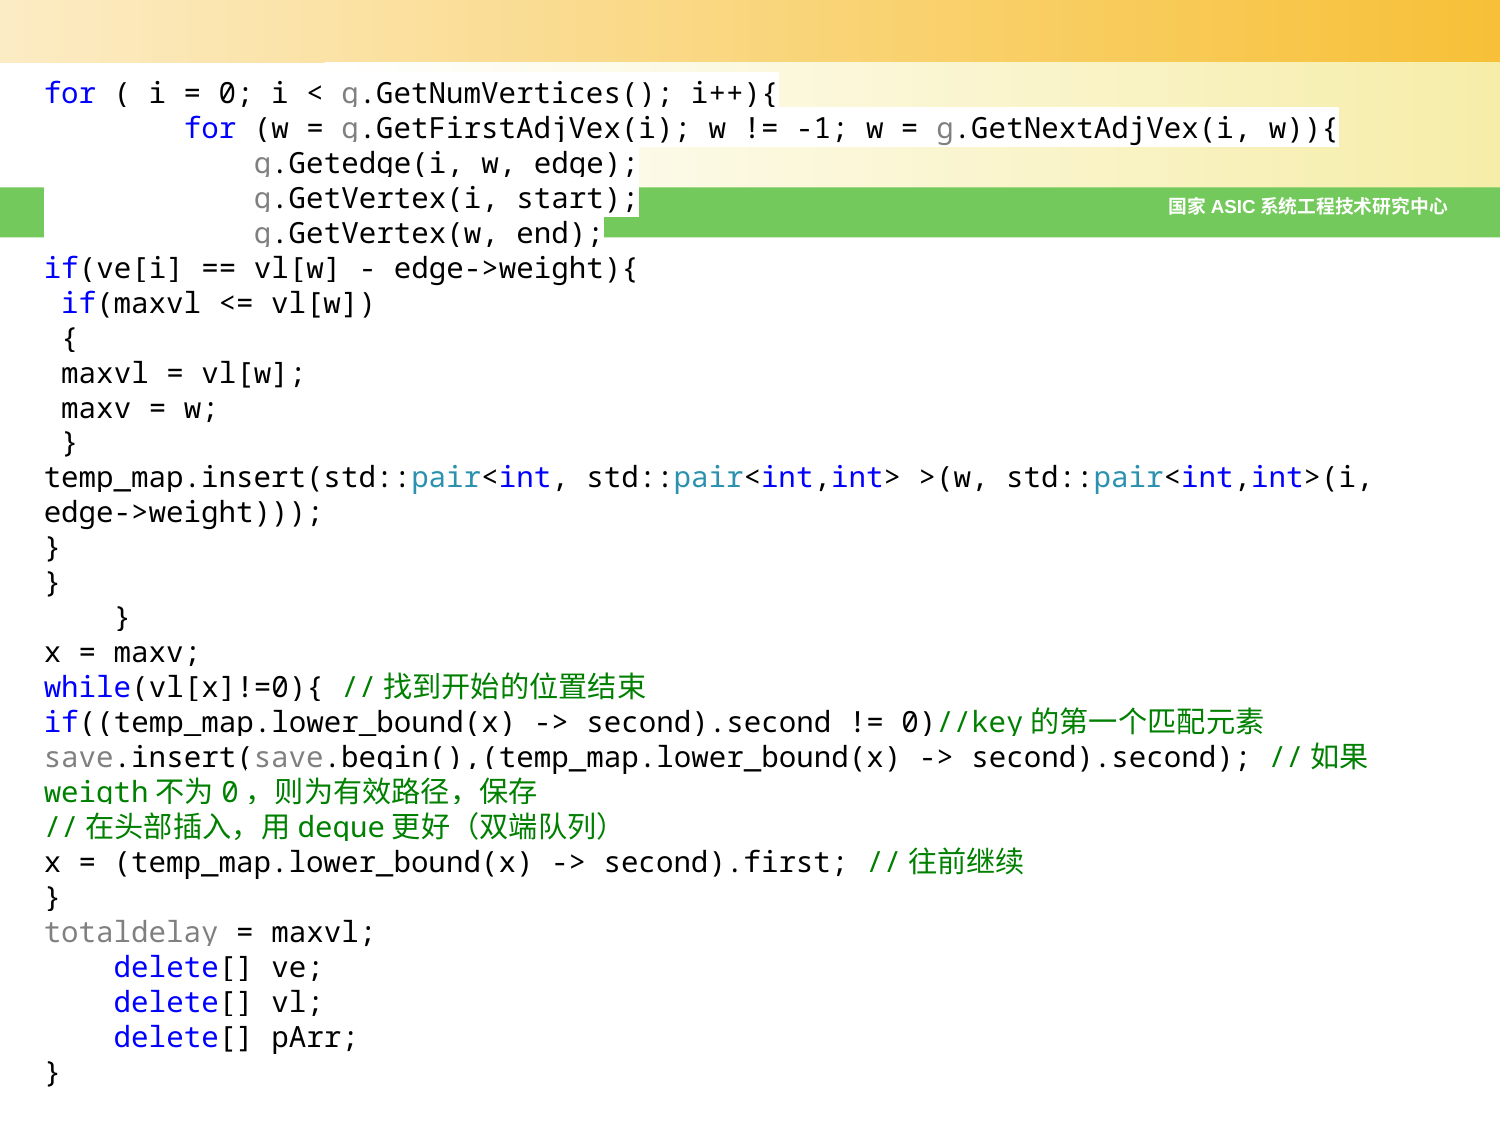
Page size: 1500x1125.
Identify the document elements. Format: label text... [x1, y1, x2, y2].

text_box for ( i = 0; i < g.GetNumVertices(); i++){ for (w = g.GetFirstAdjVex(i); w != -1; w = g.GetNextAdjVex(i, w)){ g.Getedge(i, w, edge); g.GetVertex(i, start); g.GetVertex(w, end); if(ve[i] == vl[w] - edge->weight){ if(maxvl <= vl[w]) { maxvl = vl[w]; maxv = w; } temp_map.insert(std::pair<int, std::pair<int,int> >(w, std::pair<int,int>(i, edge->weight))); } } } x = maxv; while(vl[x]!=0){ //找到开始的位置结束 if((temp_map.lower_bound(x) -> second).second != 0)//key的第一个匹配元素 save.insert(save.begin(),(temp_map.lower_bound(x) -> second).second); //如果weigth不为0，则为有效路径，保存 //在头部插入，用deque更好（双端队列） x = (temp_map.lower_bound(x) -> second).first; //往前继续 } totaldelay = maxvl; delete[] ve; delete[] vl; delete[] pArr; } [28, 66, 1455, 1096]
footer 国家ASIC系统工程技术研究中心 [1455, 187, 1463, 227]
